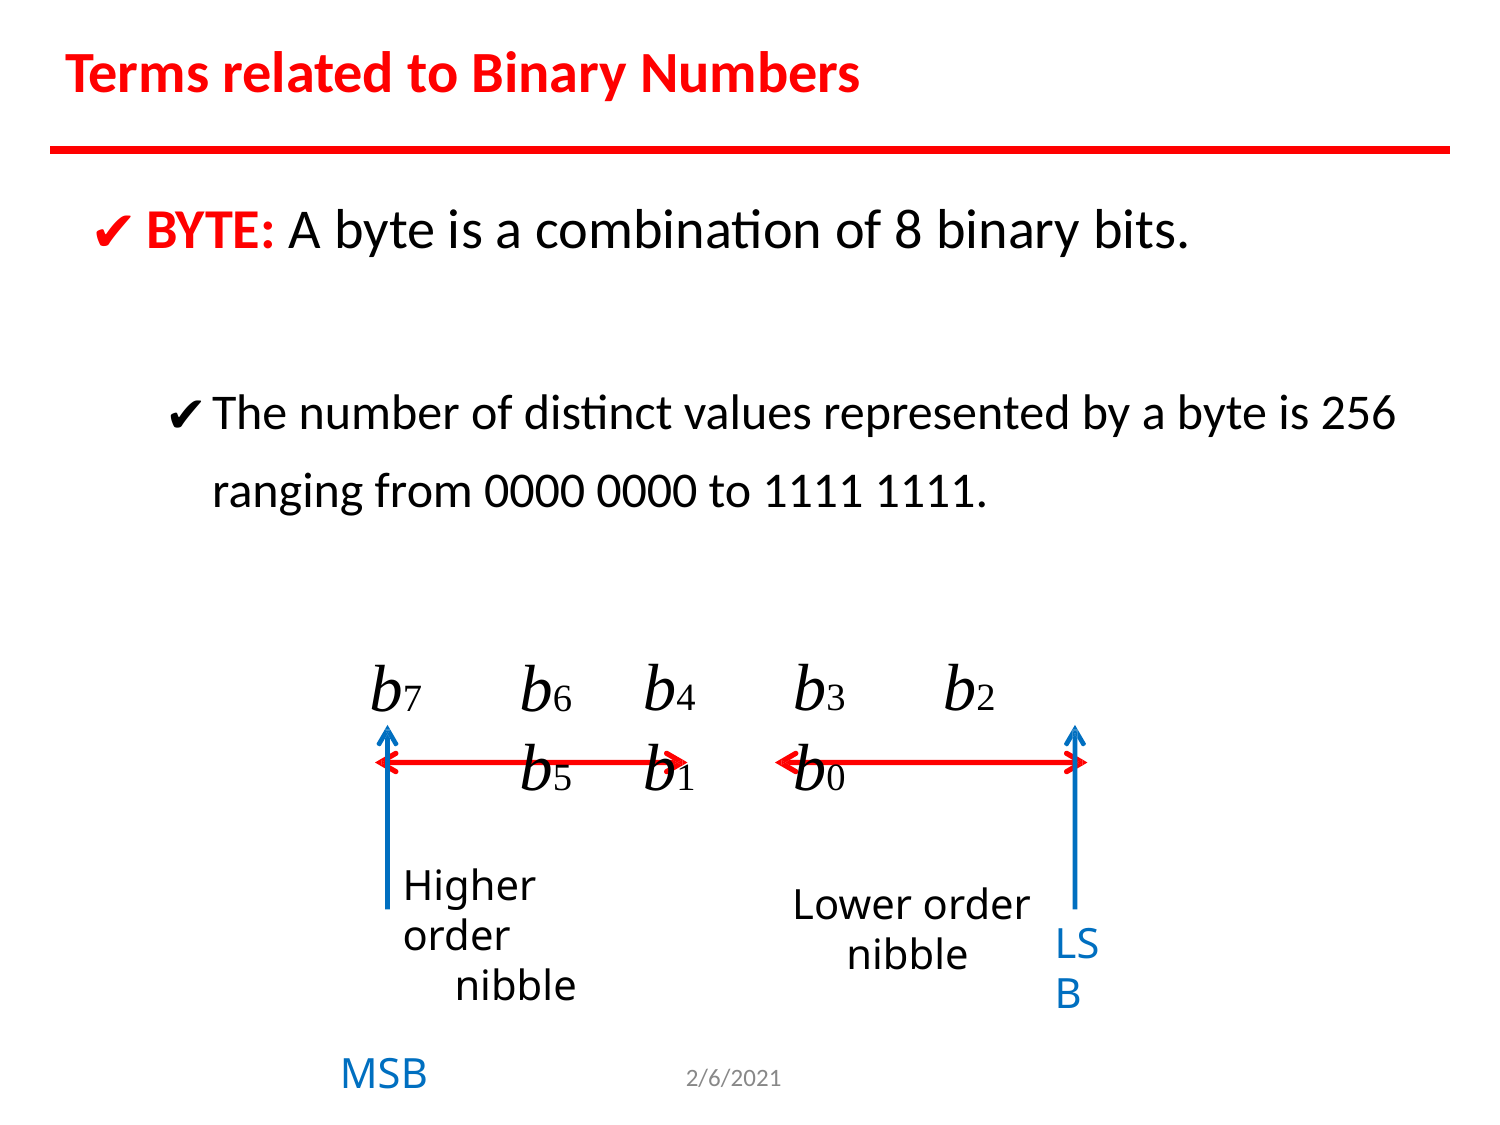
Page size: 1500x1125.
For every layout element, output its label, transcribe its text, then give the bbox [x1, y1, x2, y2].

text_box [376, 724, 399, 910]
text_box BYTE: A byte is a combination of 8 binary bits. The number of distinct values represented by a byte is 256 ranging from 0000 0000 to 1111 1111. [87, 190, 1413, 522]
title Terms related to Binary Numbers [62, 31, 869, 106]
text_box b4 b3 b2 b1 b0 Lower order nibble [640, 642, 1096, 898]
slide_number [683, 1060, 817, 1090]
text_box b7 b6 b5 Higher order nibble MSB [337, 642, 636, 970]
text_box LSB [1052, 915, 1125, 970]
text_box [1064, 724, 1086, 910]
